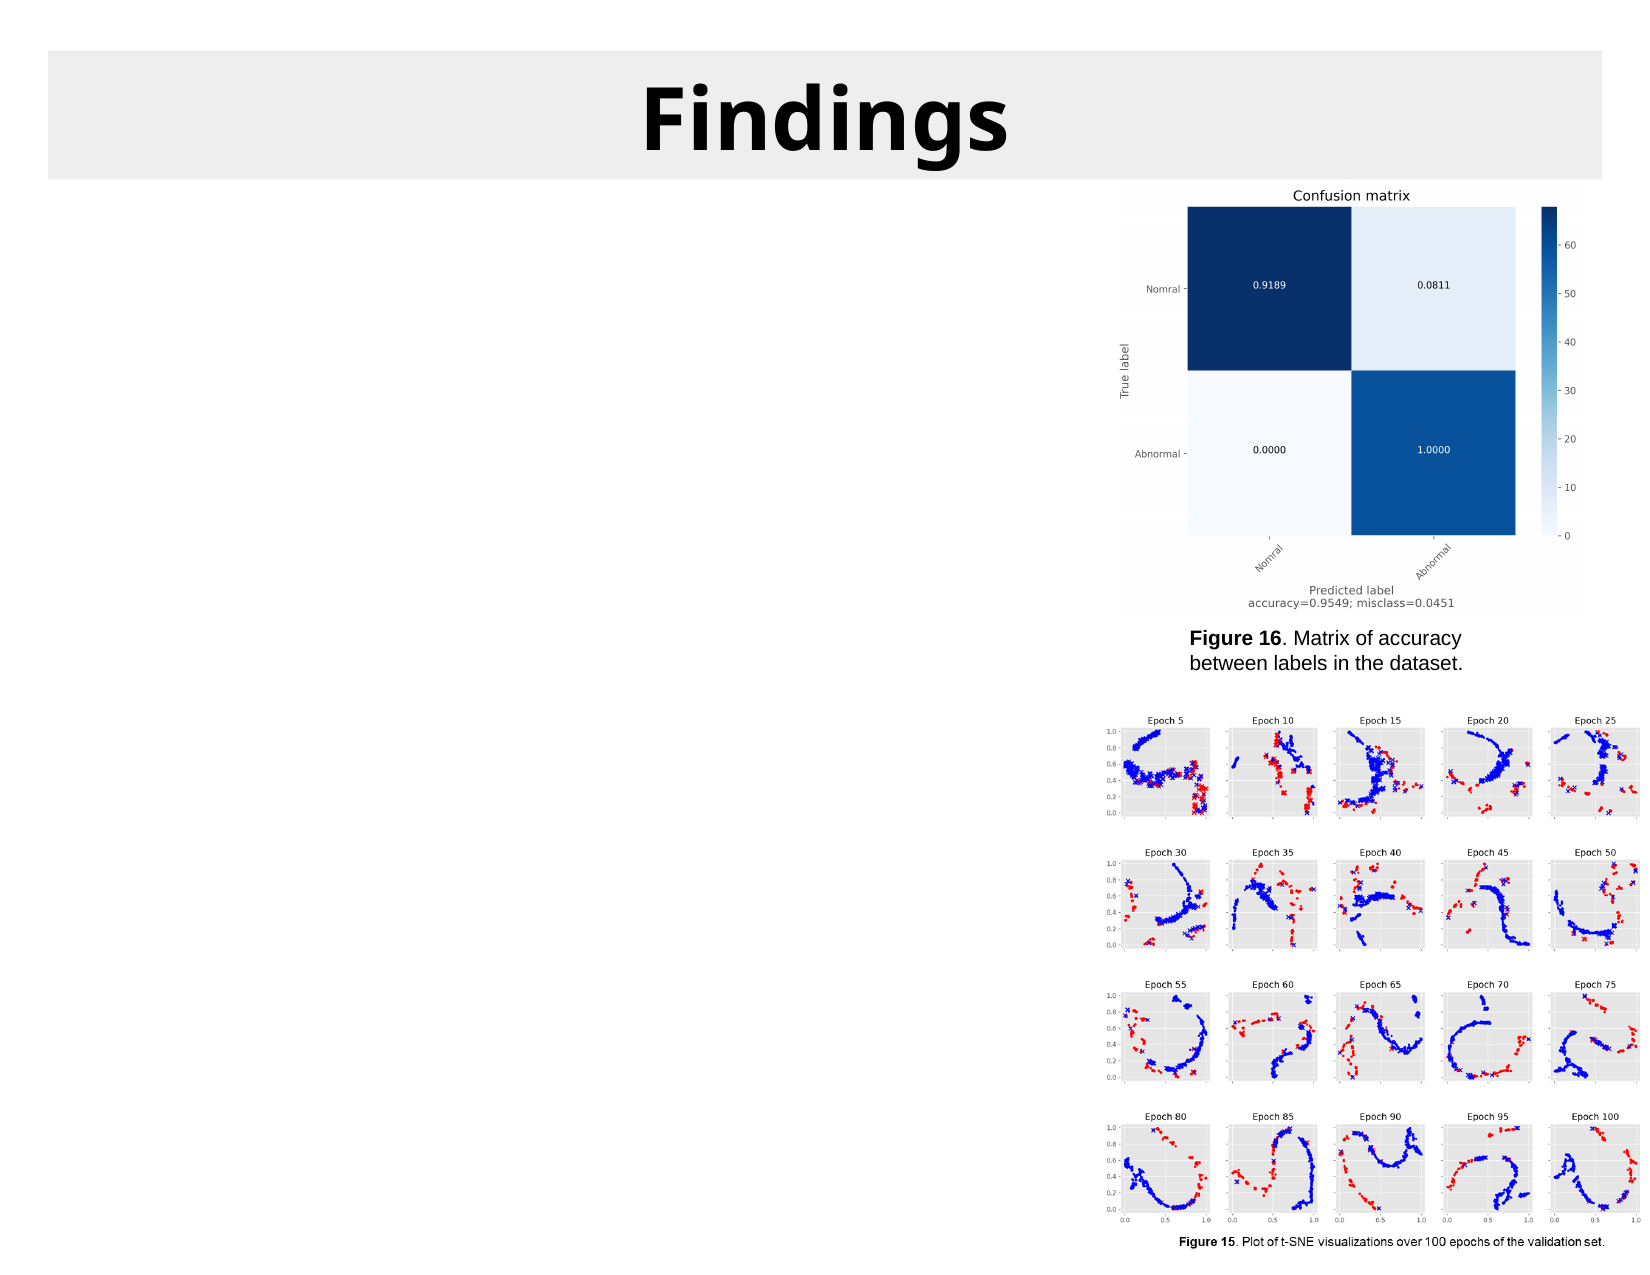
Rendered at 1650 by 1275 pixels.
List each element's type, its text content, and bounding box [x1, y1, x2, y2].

text_box Findings [48, 50, 1602, 180]
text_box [1113, 183, 1583, 638]
picture [1100, 702, 1650, 1256]
